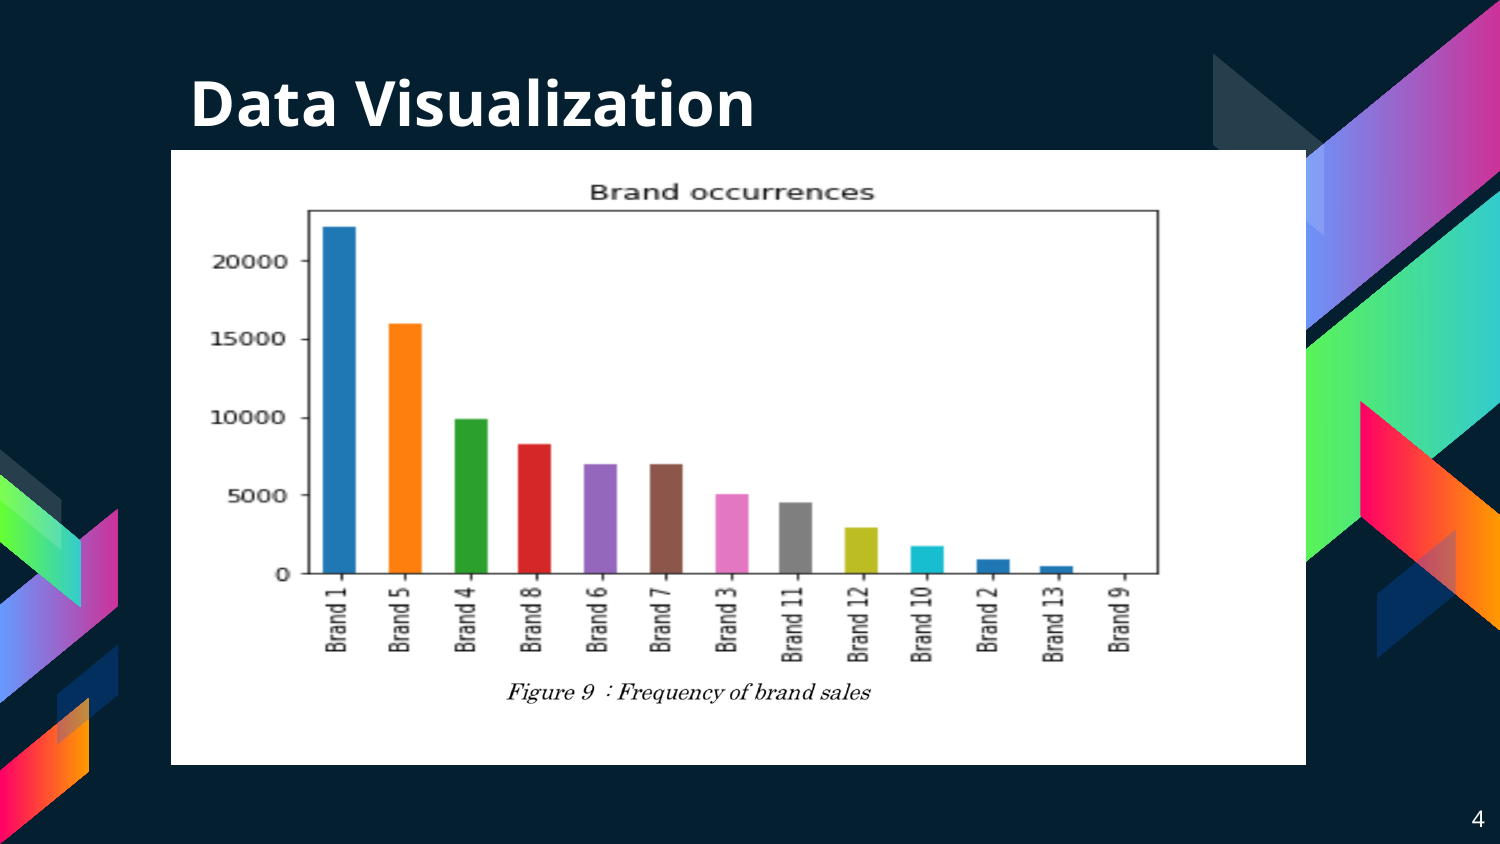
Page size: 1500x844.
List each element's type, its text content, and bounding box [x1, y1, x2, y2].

picture [170, 149, 1306, 765]
title Data Visualization [175, 49, 1155, 148]
slide_number 4 [1403, 789, 1500, 844]
